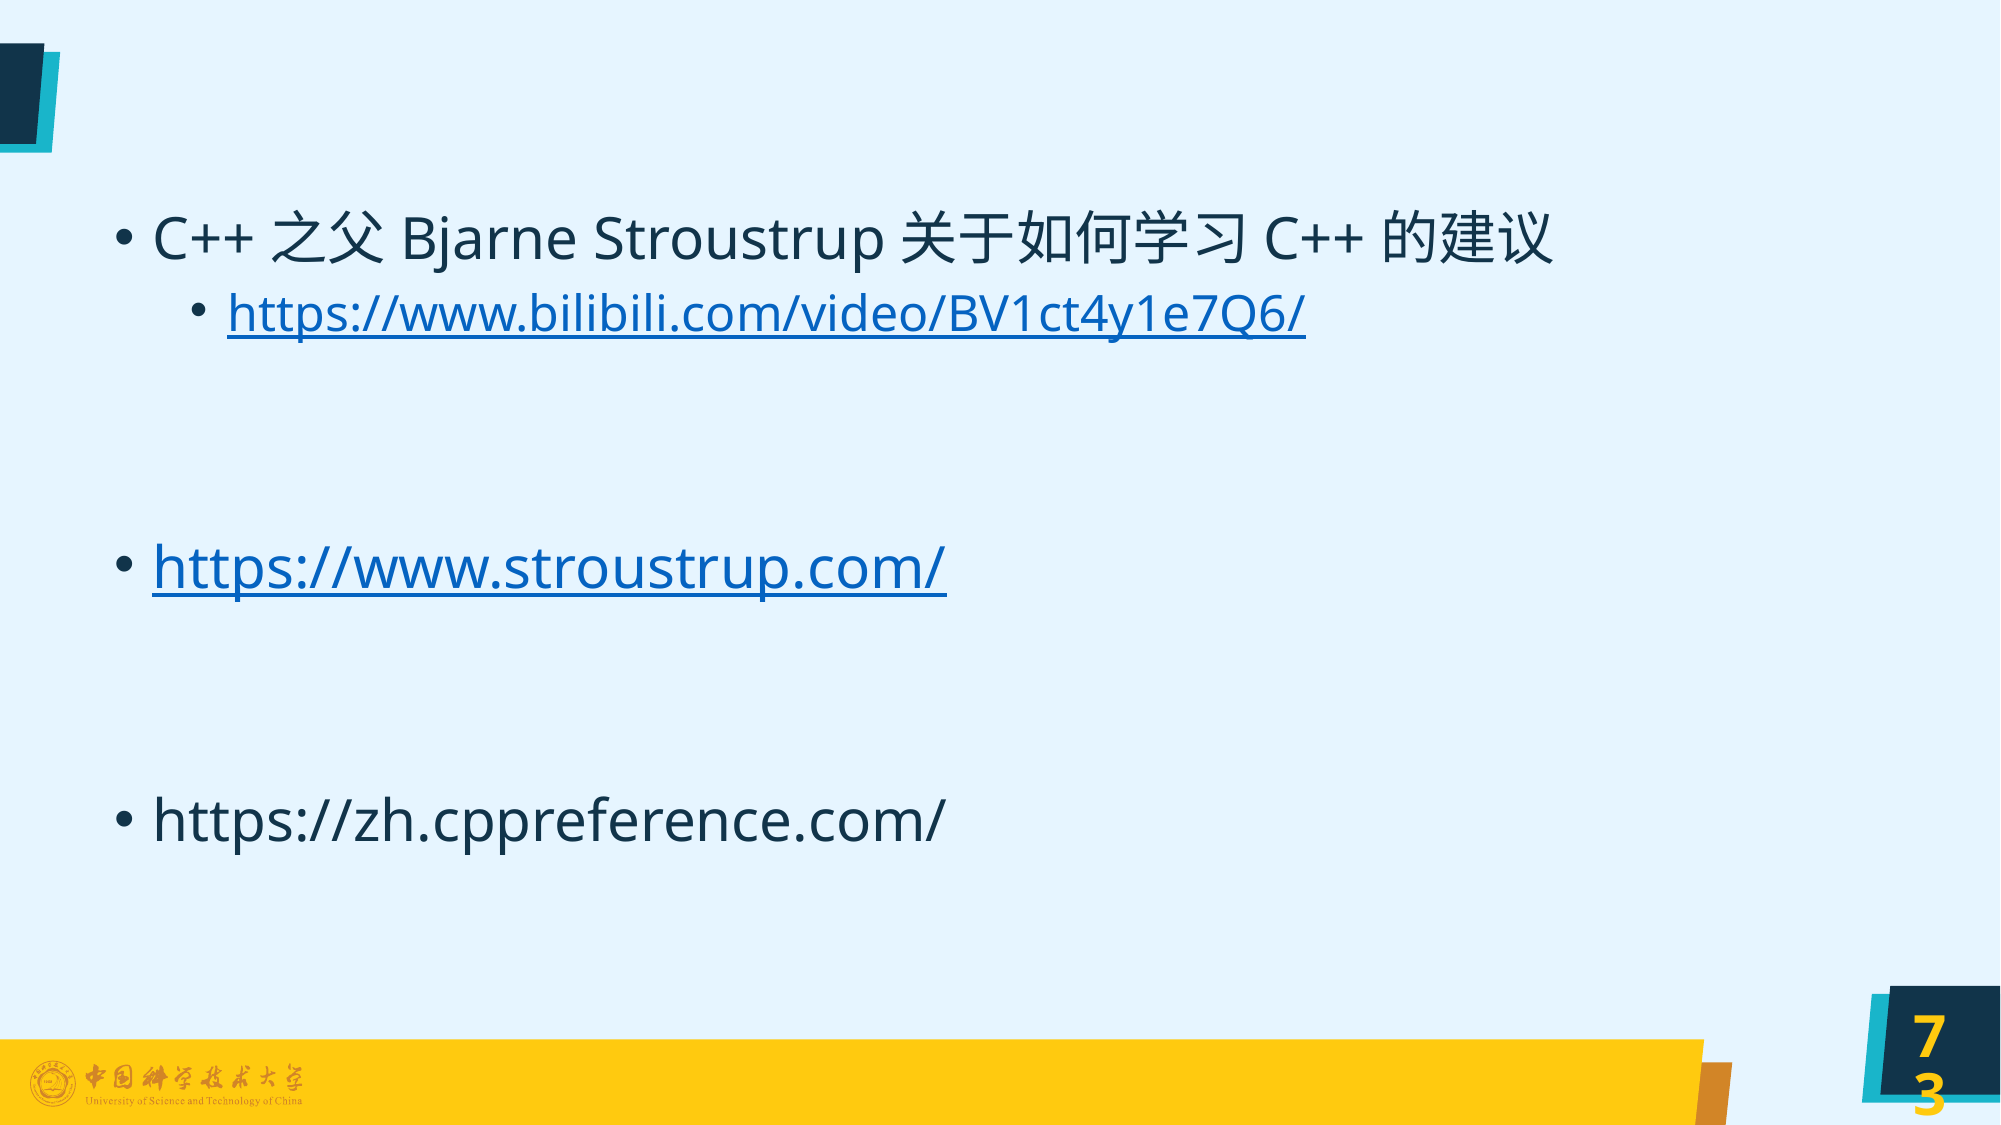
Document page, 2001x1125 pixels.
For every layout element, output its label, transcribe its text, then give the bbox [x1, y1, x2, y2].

list C++之父Bjarne Stroustrup关于如何学习C++的建议 https://www.bilibili.com/video/BV1ct4y1e7Q6/ https://www.stroustrup.com/ https://zh.cppreference.com/ [99, 201, 1862, 973]
slide_number 73 [1898, 993, 1989, 1084]
